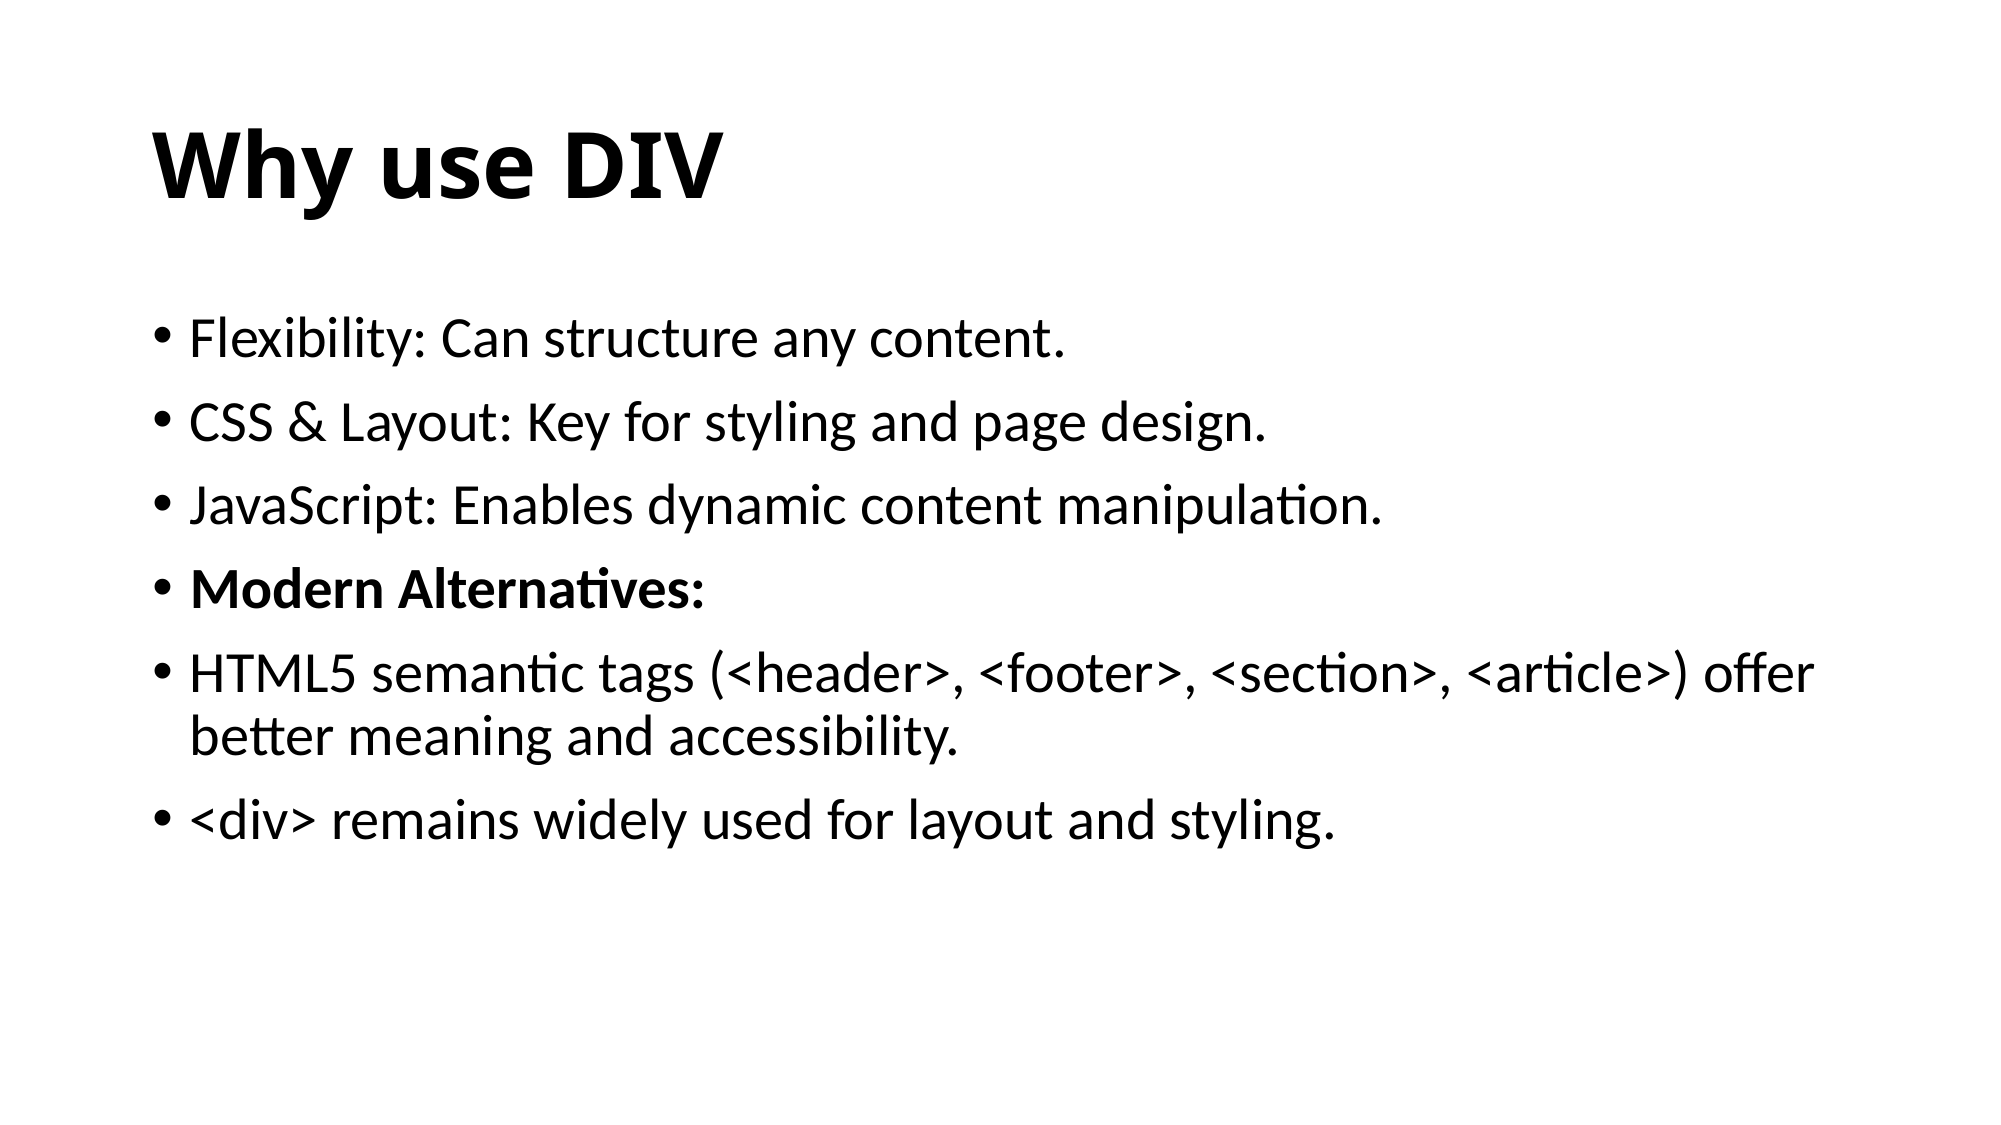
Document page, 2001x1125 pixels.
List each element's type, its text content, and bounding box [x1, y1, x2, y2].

list Flexibility: Can structure any content. CSS & Layout: Key for styling and page design. JavaScript: Enables dynamic content manipulation. Modern Alternatives: HTML5 semantic tags (<header>, <footer>, <section>, <article>) offer better meaning and accessibility. <div> remains widely used for layout and styling. [137, 299, 1863, 1014]
title Why use DIV [137, 59, 1863, 278]
